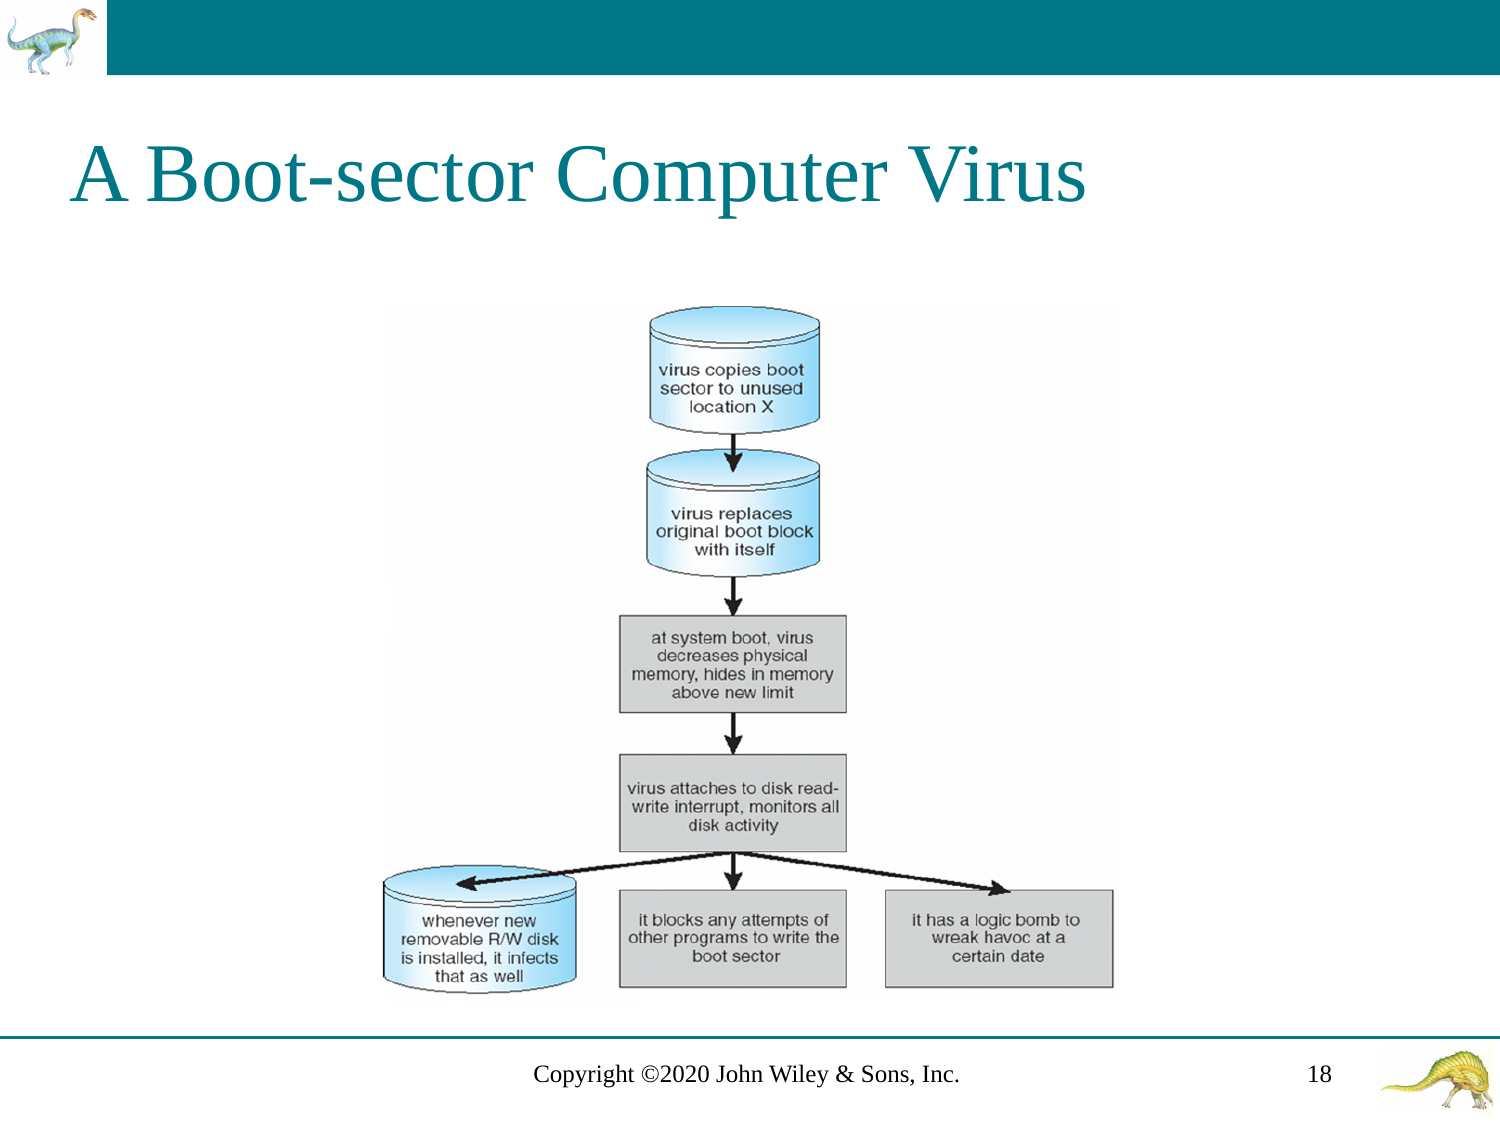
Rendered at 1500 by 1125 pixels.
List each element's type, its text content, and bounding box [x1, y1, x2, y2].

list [380, 306, 1119, 1007]
slide_number 18 [1083, 1042, 1348, 1103]
picture [1379, 1044, 1493, 1115]
footer Copyright ©2020 John Wiley & Sons, Inc. [496, 1042, 1004, 1103]
picture [0, 0, 107, 82]
title A Boot-sector Computer Virus [54, 122, 1445, 249]
